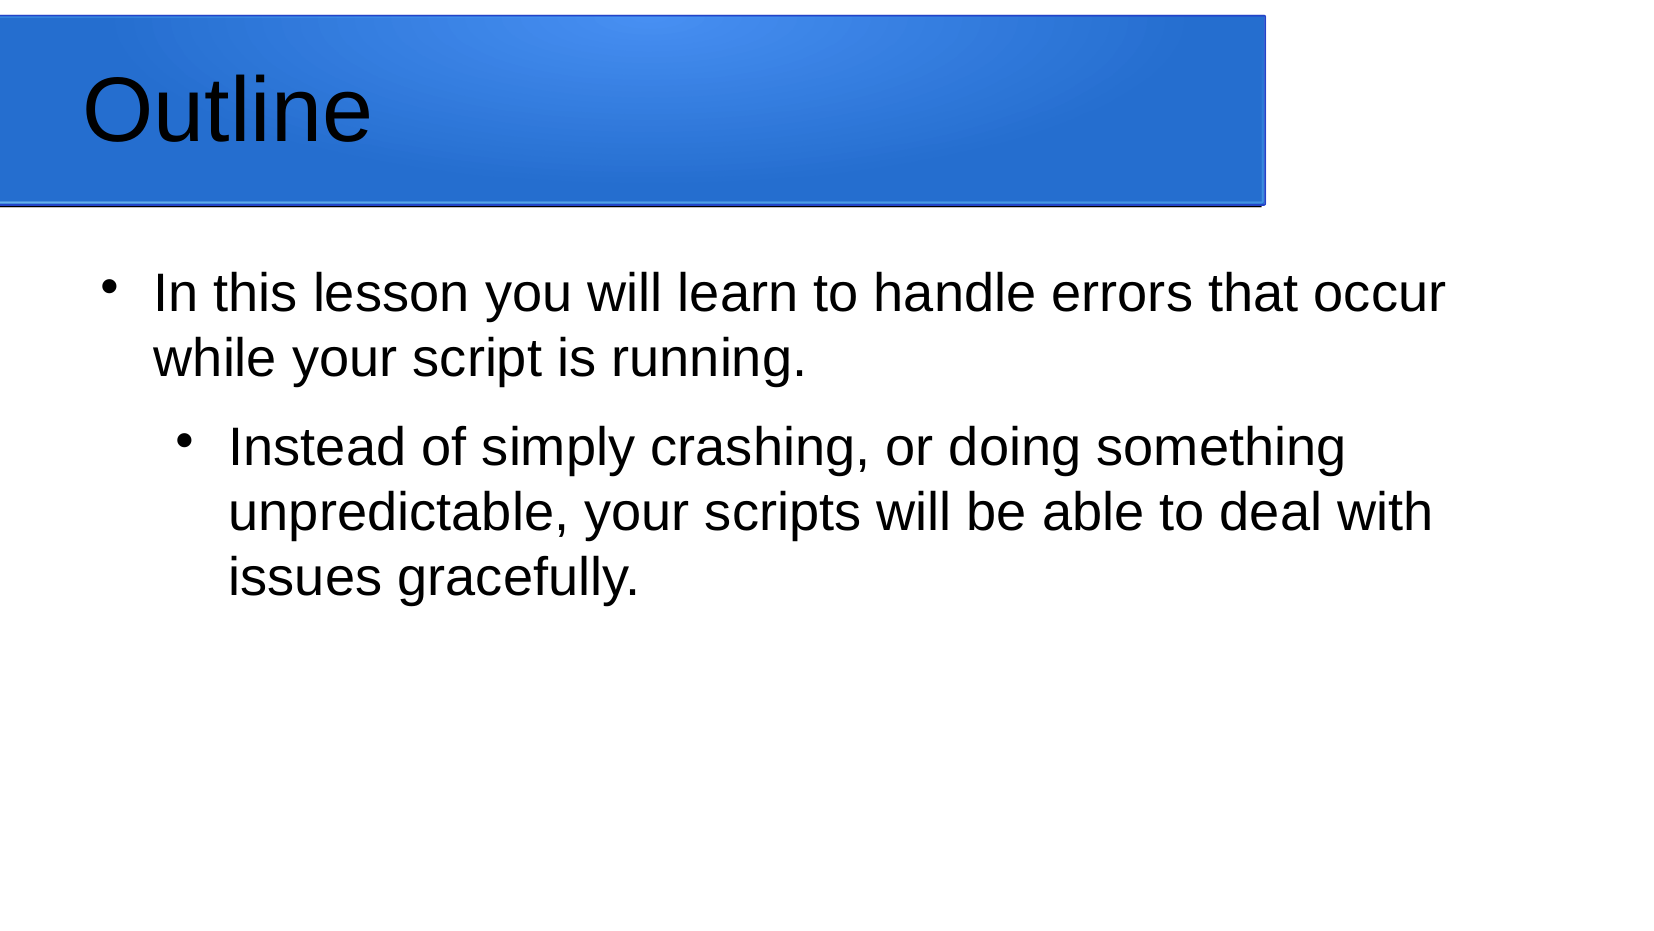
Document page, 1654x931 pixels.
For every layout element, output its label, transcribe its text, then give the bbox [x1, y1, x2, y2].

text_box In this lesson you will learn to handle errors that occur while your script is running. Instead of simply crashing, or doing something unpredictable, your scripts will be able to deal with issues gracefully. [82, 257, 1571, 896]
picture [0, 13, 1269, 211]
title Outline [82, 34, 1571, 190]
